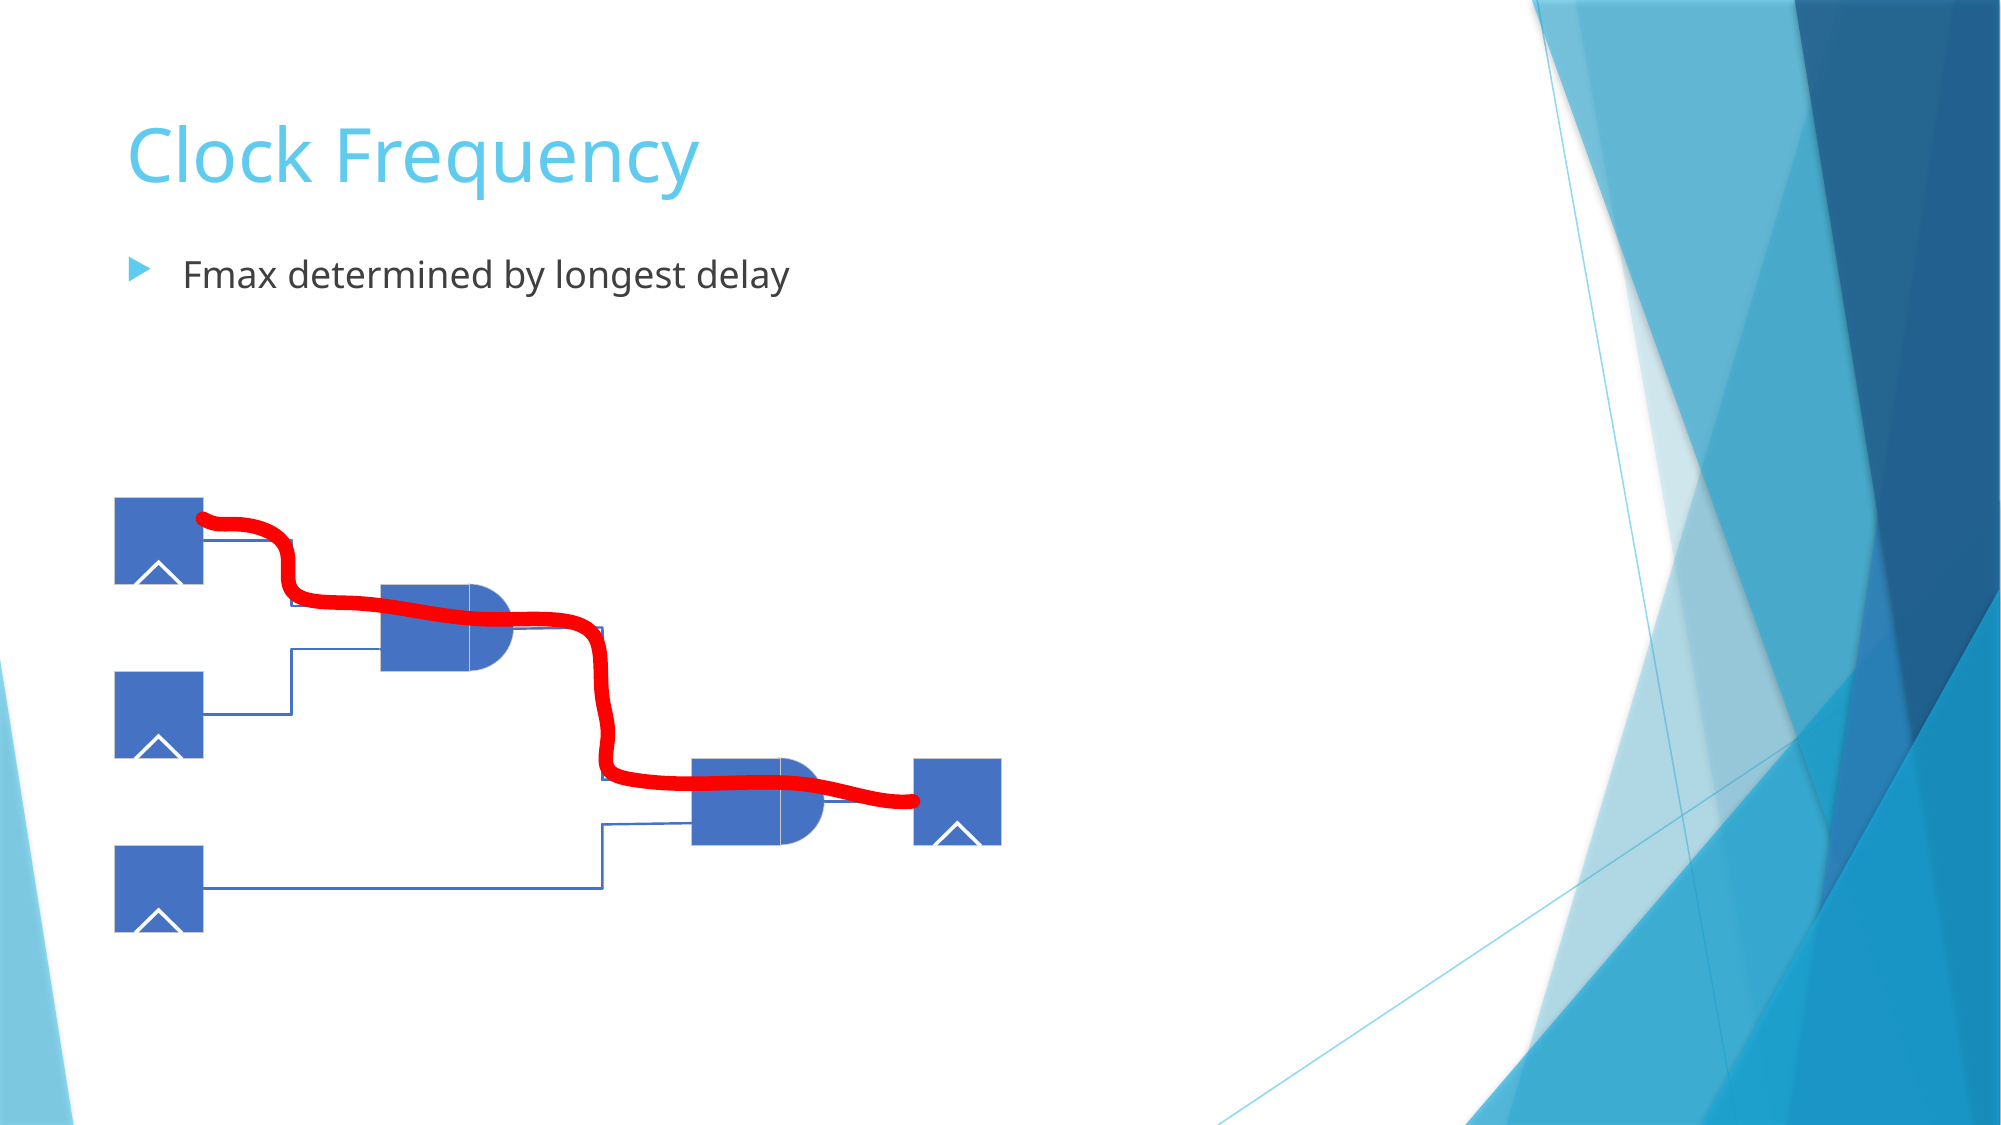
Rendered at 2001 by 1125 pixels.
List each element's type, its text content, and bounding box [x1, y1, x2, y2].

picture [110, 493, 1003, 935]
list Fmax determined by longest delay [111, 243, 1522, 880]
title Clock Frequency [111, 99, 1522, 243]
